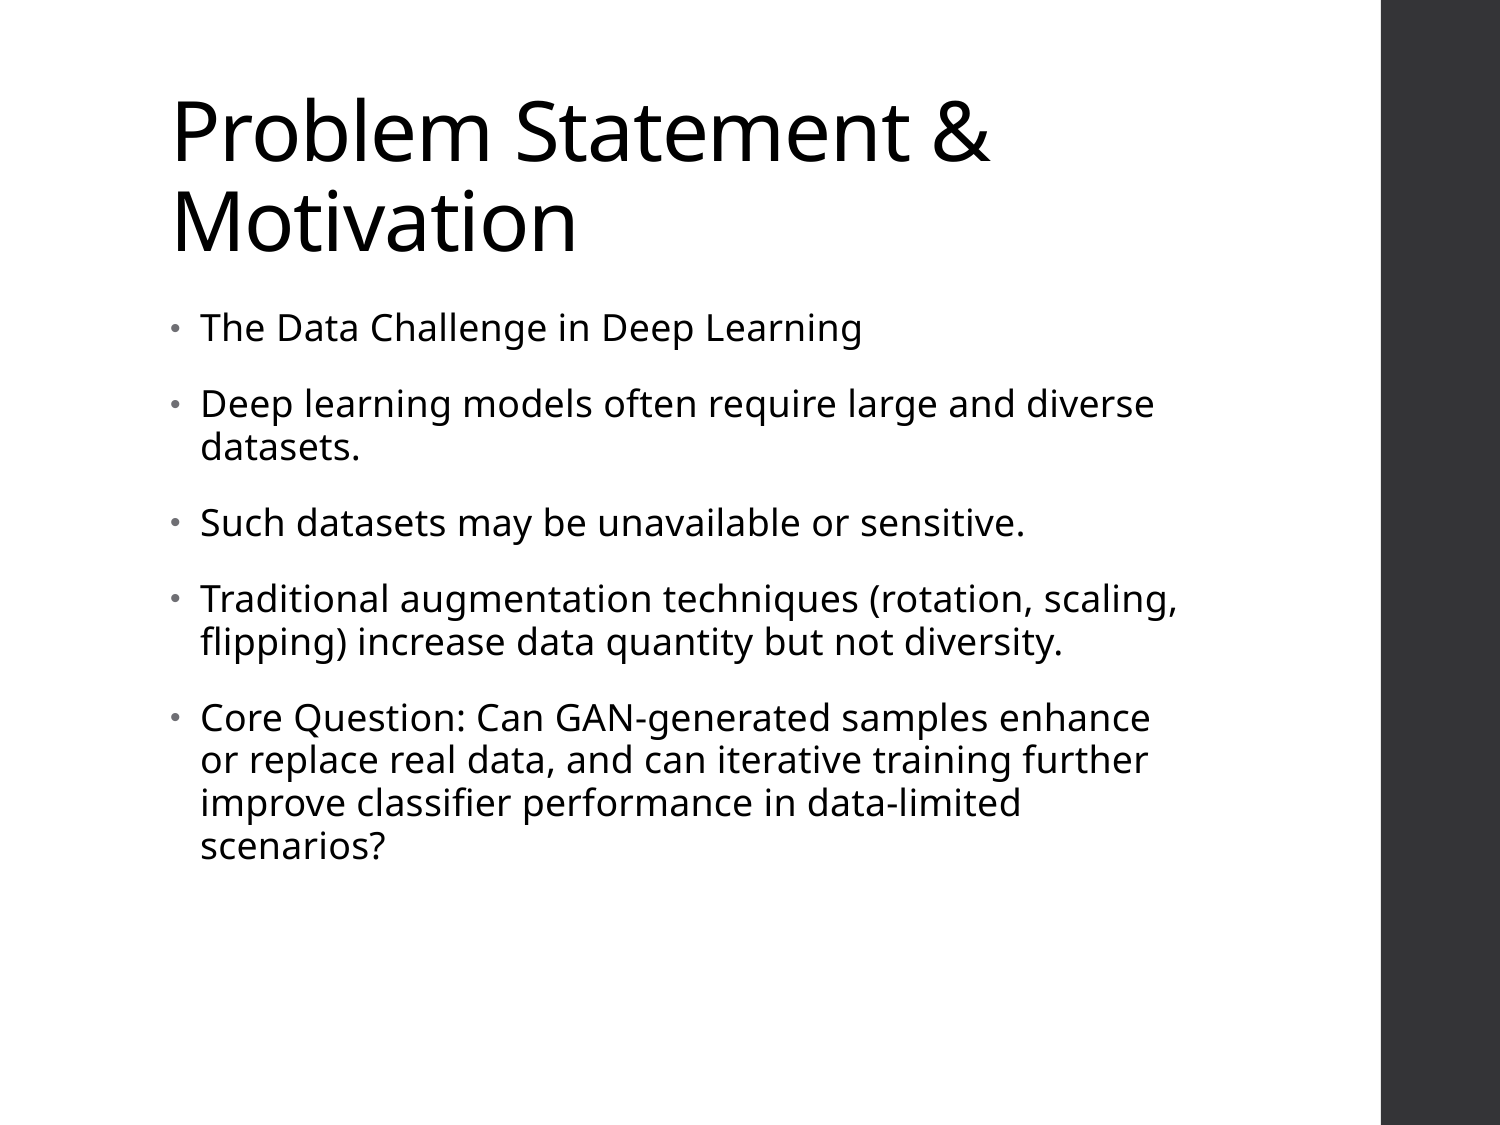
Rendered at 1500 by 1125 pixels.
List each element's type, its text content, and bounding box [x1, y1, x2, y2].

list The Data Challenge in Deep Learning Deep learning models often require large and diverse datasets. Such datasets may be unavailable or sensitive. Traditional augmentation techniques (rotation, scaling, flipping) increase data quantity but not diversity. Core Question: Can GAN-generated samples enhance or replace real data, and can iterative training further improve classifier performance in data-limited scenarios? [155, 299, 1213, 1014]
title Problem Statement & Motivation [155, 60, 1348, 278]
